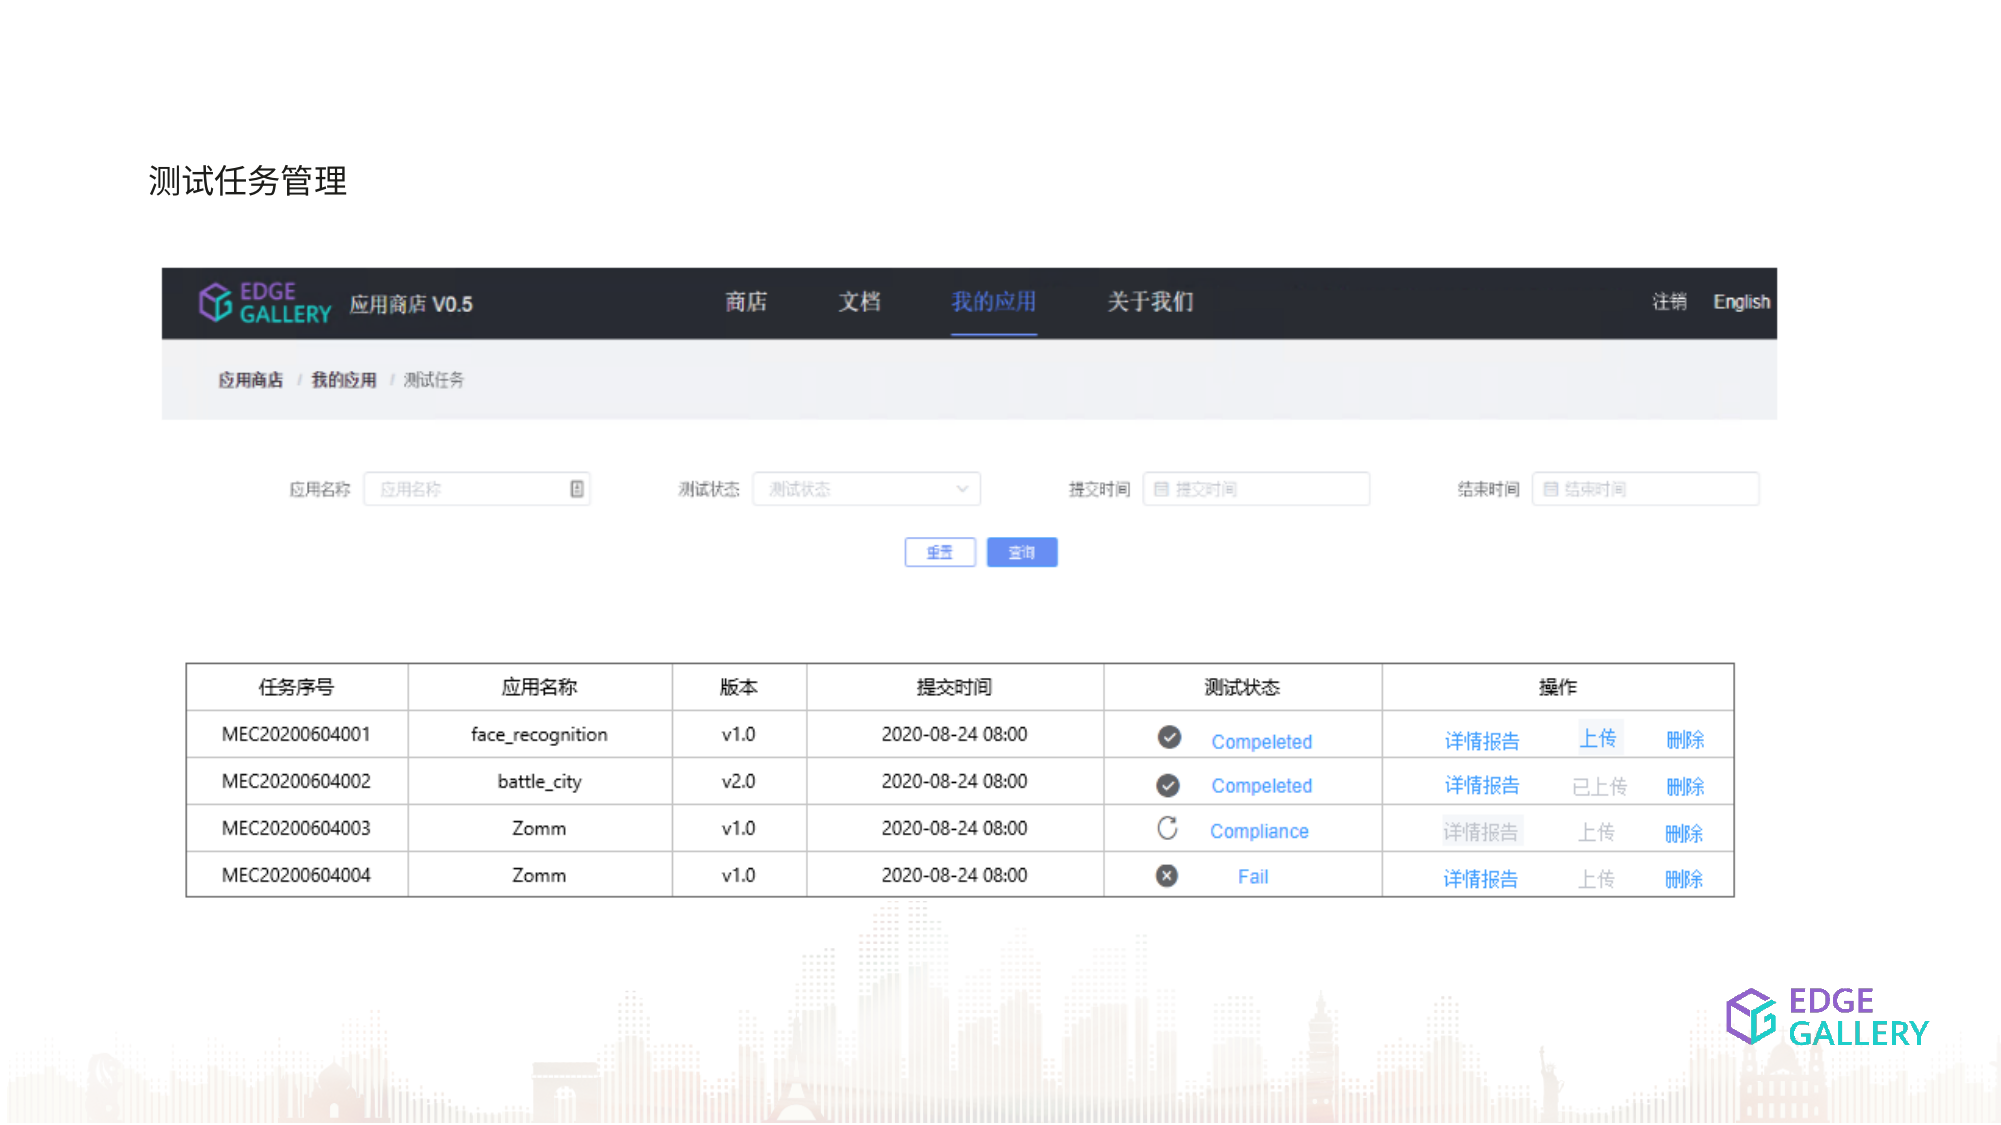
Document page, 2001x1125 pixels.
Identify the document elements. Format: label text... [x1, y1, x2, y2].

picture [7, 265, 2001, 1123]
text_box 测试任务管理 [133, 120, 459, 208]
